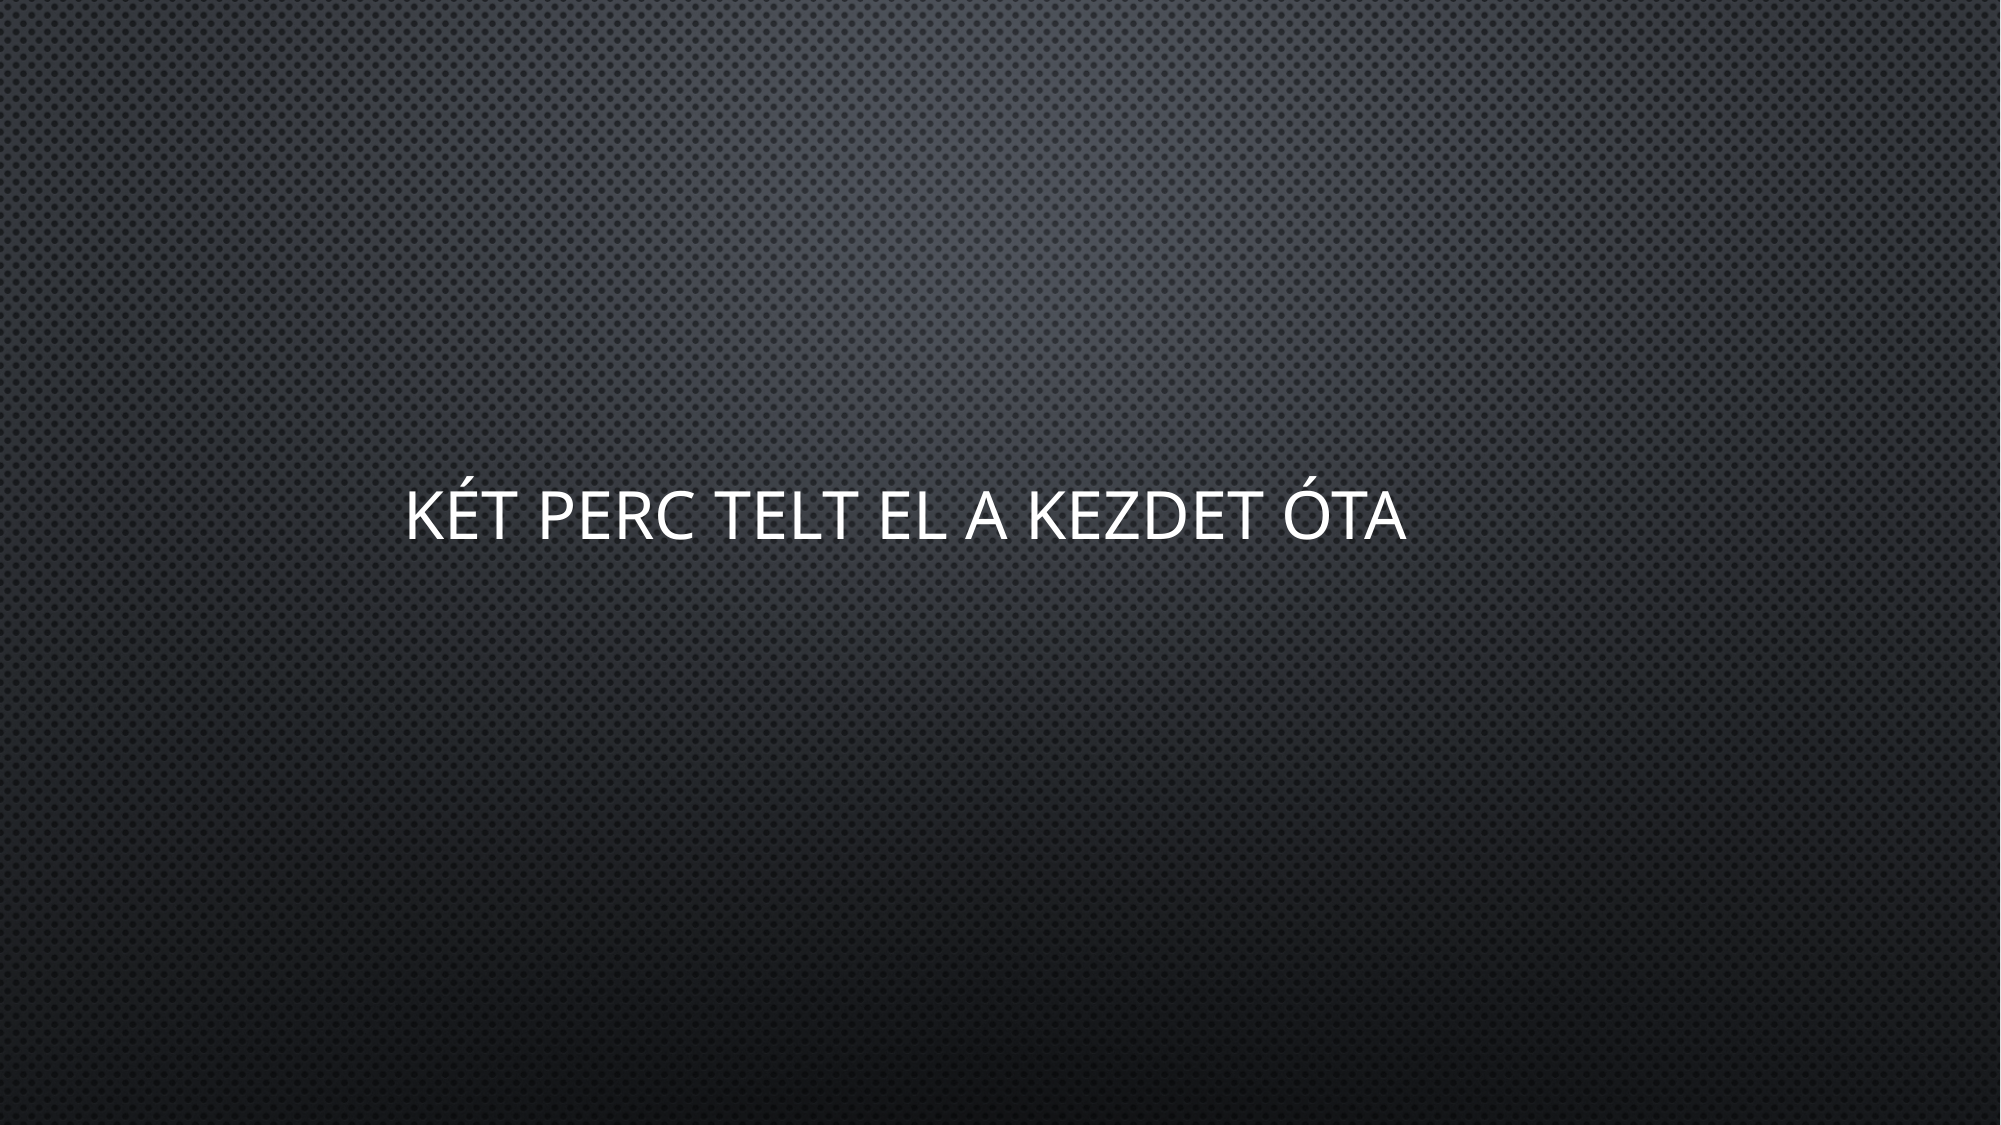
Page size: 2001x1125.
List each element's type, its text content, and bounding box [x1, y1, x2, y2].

title Két perc telt el a kezdet óta [388, 356, 1529, 670]
